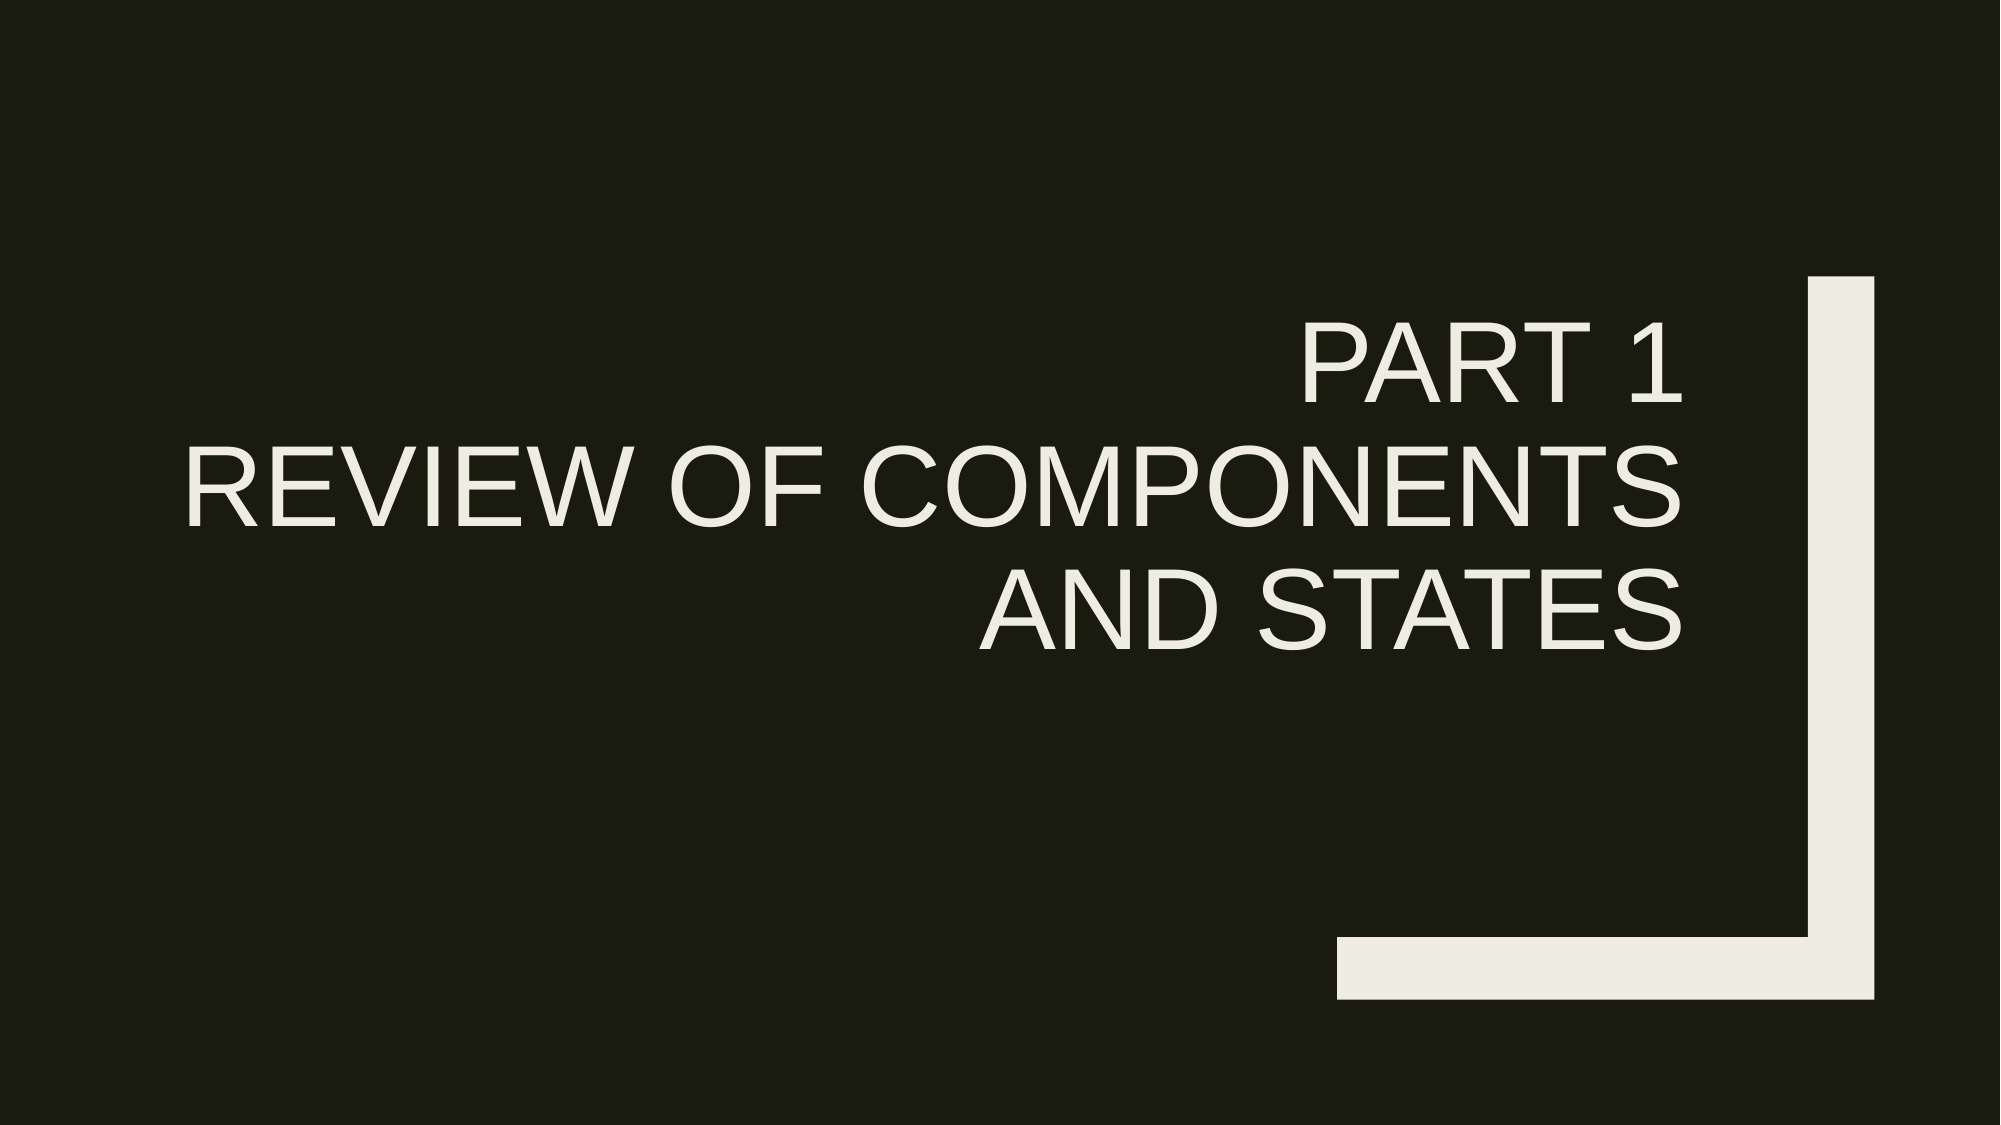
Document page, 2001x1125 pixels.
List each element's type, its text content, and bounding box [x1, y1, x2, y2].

title PART 1 REVIEW OF COMPONENTS AND STATES [125, 213, 1703, 682]
